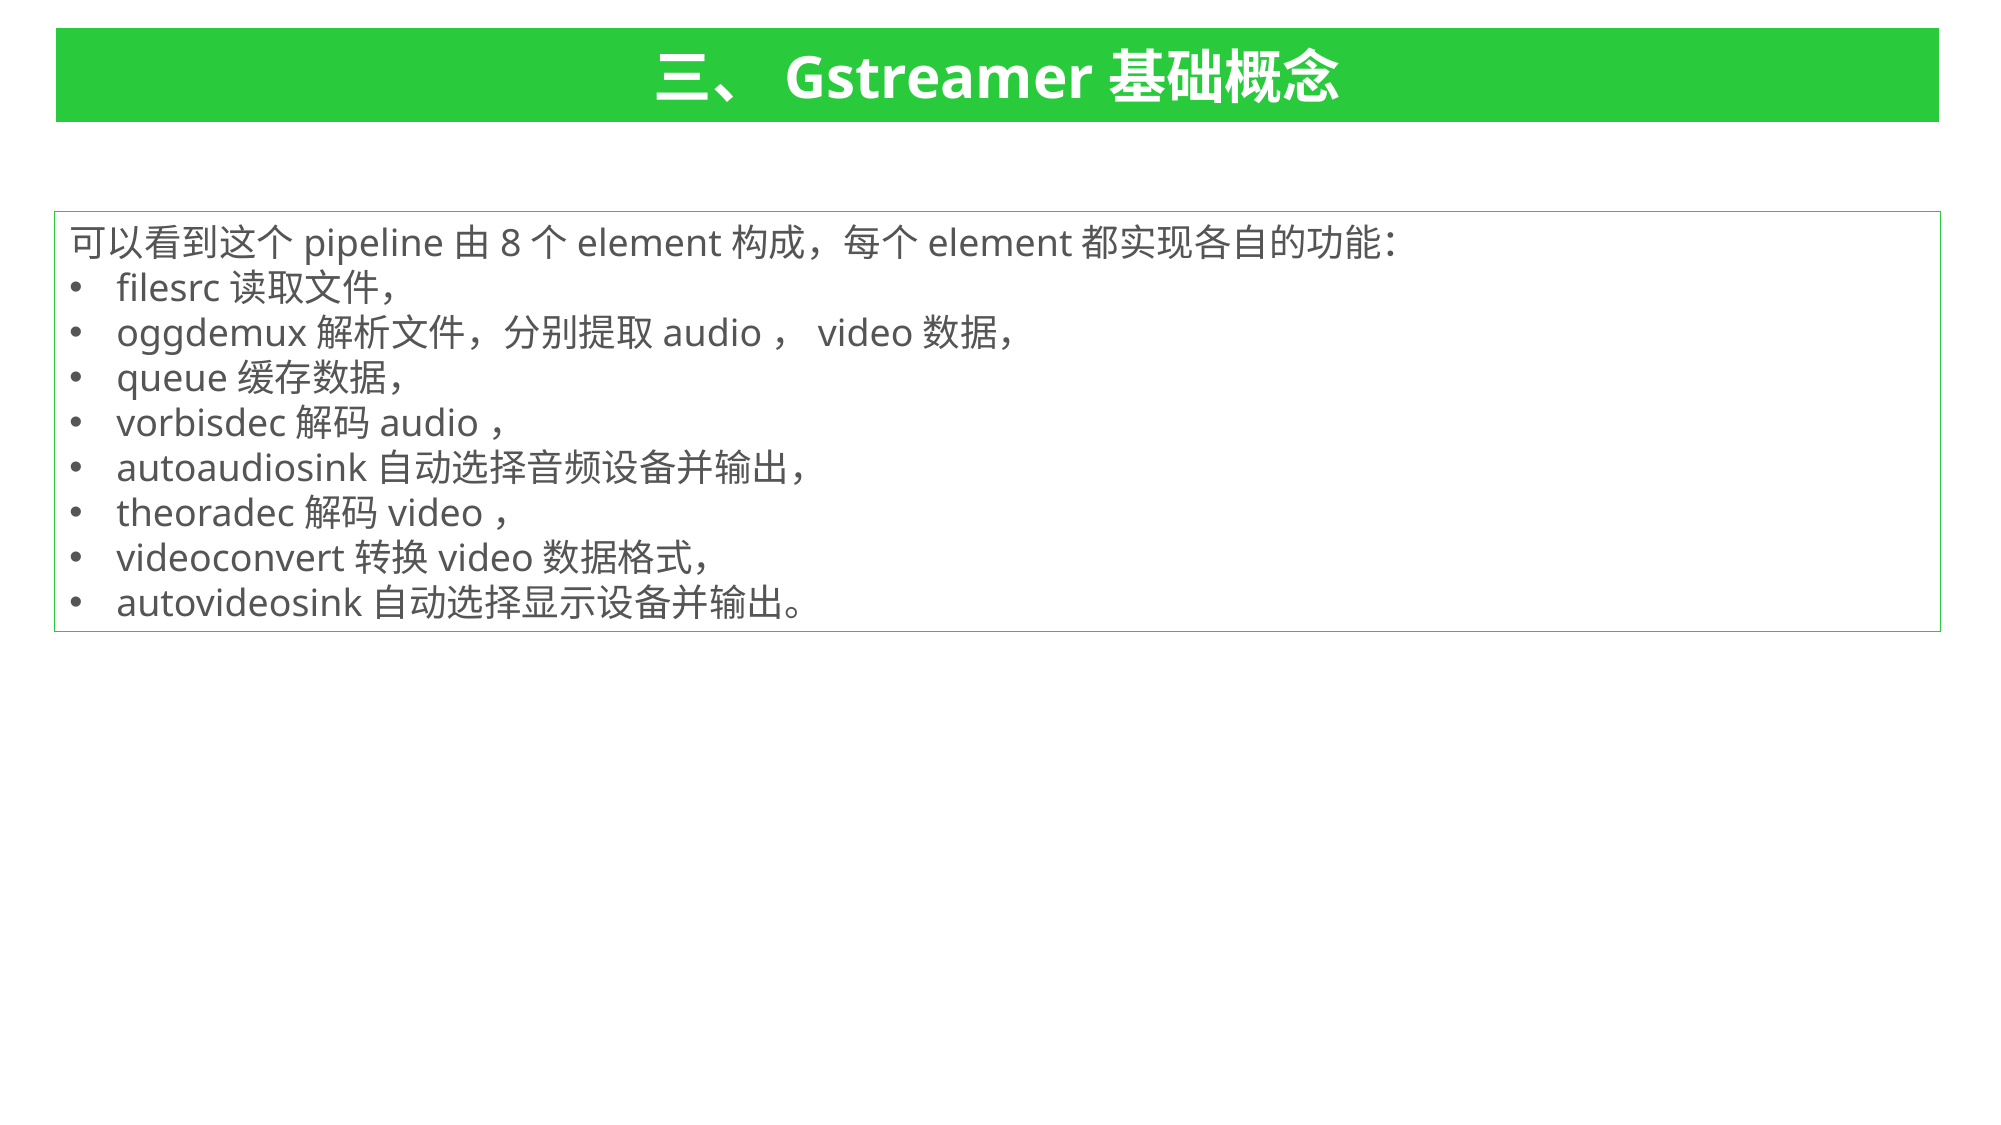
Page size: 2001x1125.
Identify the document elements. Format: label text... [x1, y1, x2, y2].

text_box 可以看到这个pipeline由8个element构成，每个element都实现各自的功能： filesrc读取文件， oggdemux解析文件，分别提取audio，video数据， queue缓存数据， vorbisdec解码audio， autoaudiosink自动选择音频设备并输出， theoradec解码video， videoconvert转换video数据格式， autovideosink自动选择显示设备并输出。 [54, 211, 1941, 632]
text_box 三、Gstreamer基础概念 [53, 25, 1942, 125]
